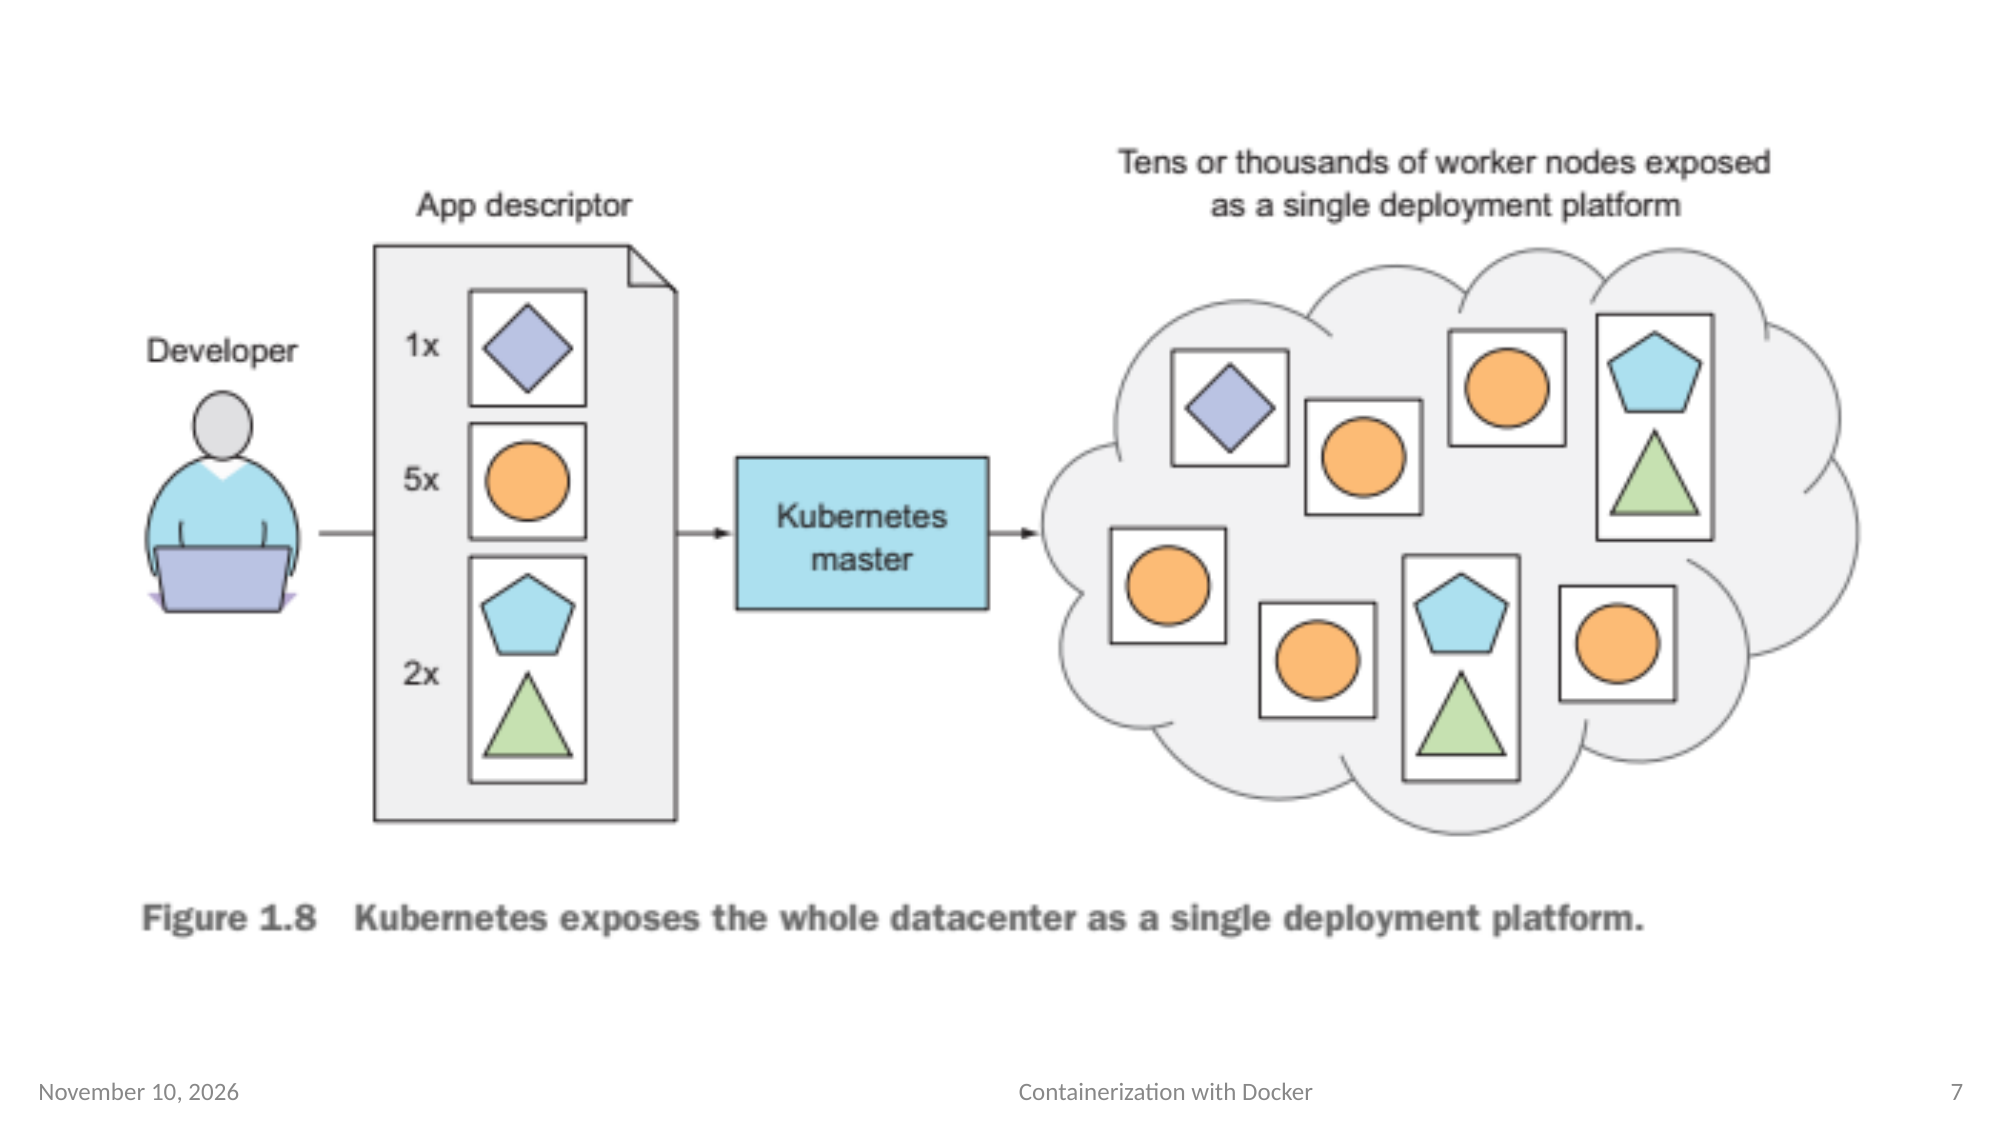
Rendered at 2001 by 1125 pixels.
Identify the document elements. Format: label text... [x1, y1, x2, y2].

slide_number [23, 1060, 474, 1121]
slide_number 7 [1859, 1060, 1979, 1121]
picture [93, 120, 1885, 958]
footer Containerization with Docker [483, 1060, 1850, 1121]
